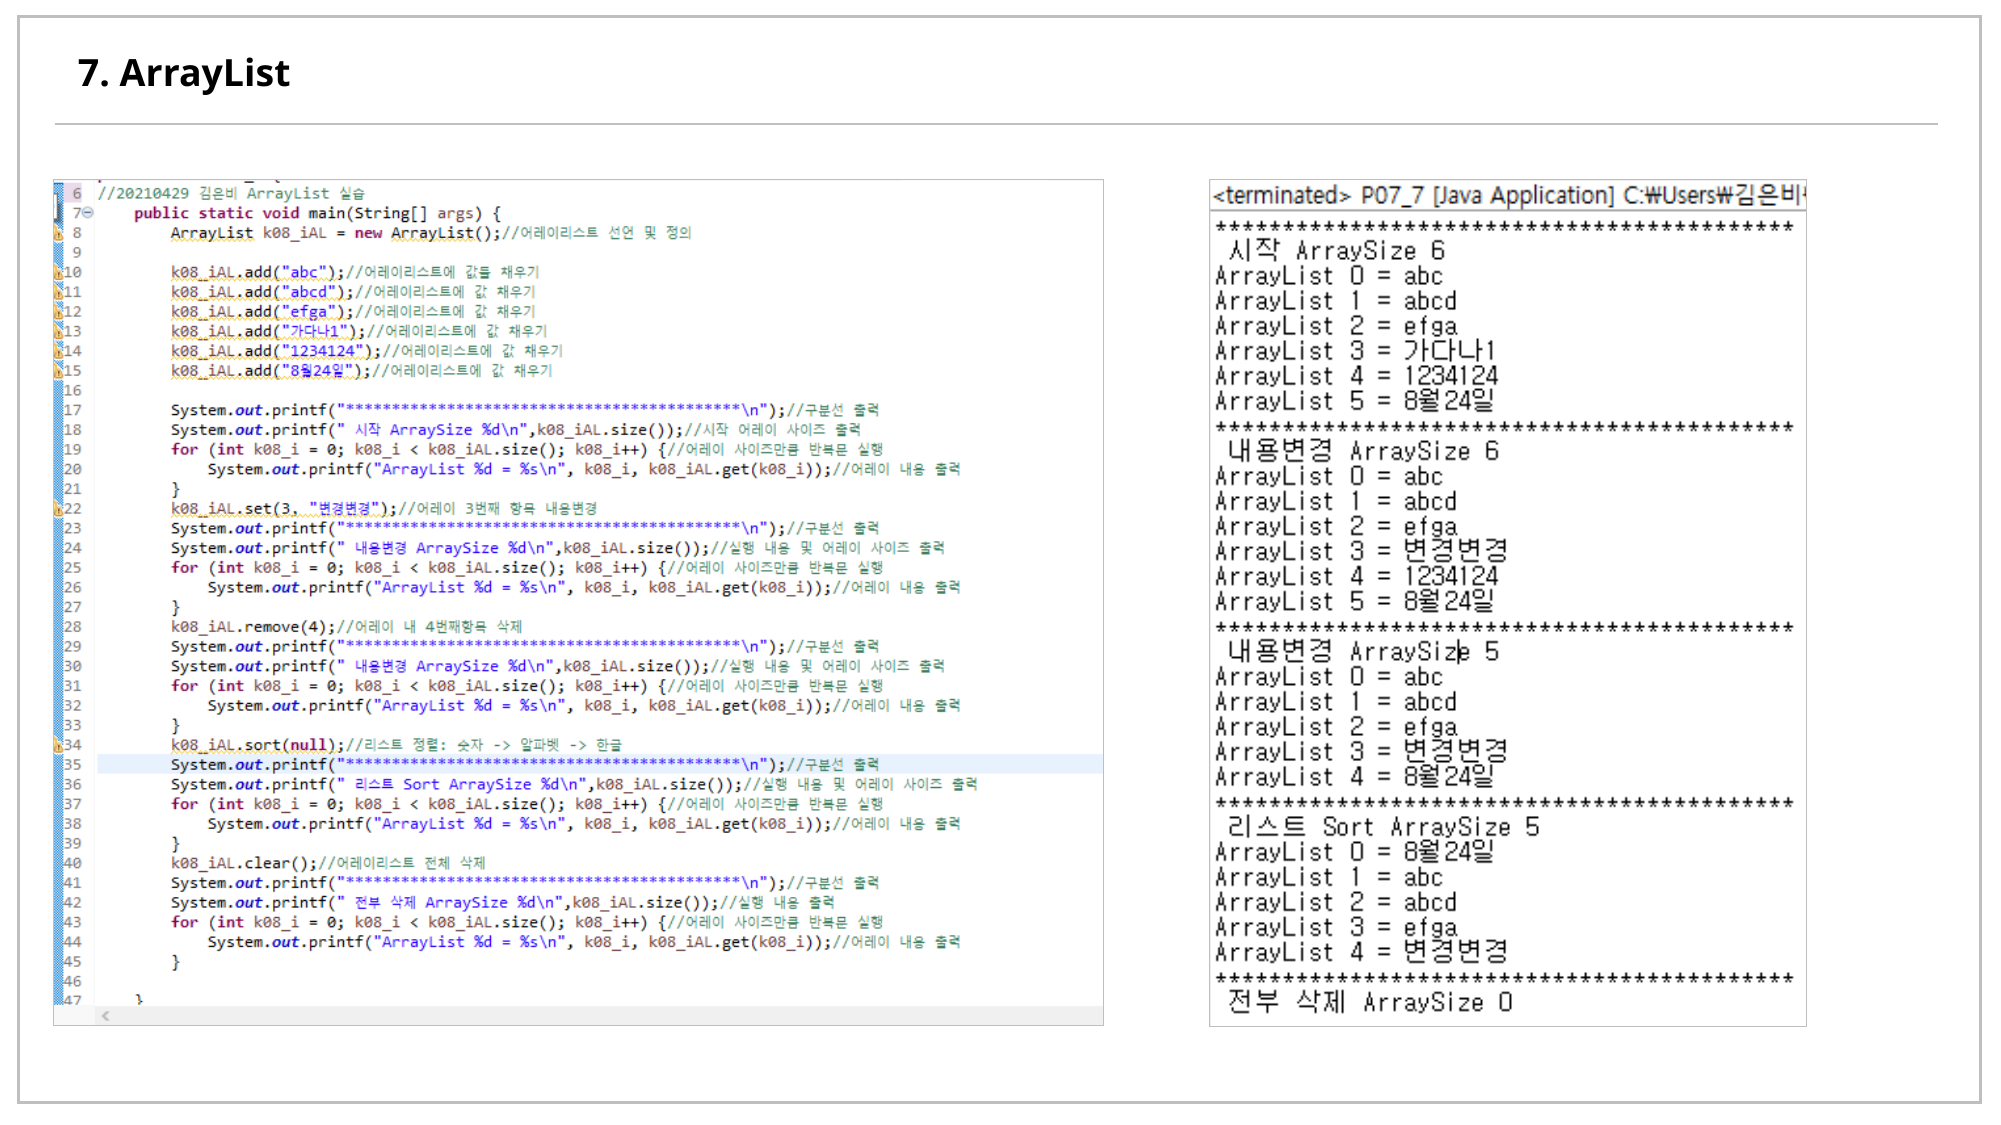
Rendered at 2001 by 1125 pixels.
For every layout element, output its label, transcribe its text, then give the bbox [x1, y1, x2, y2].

picture [53, 179, 1104, 1026]
text_box 7. ArrayList [63, 41, 306, 102]
picture [1209, 179, 1807, 1027]
